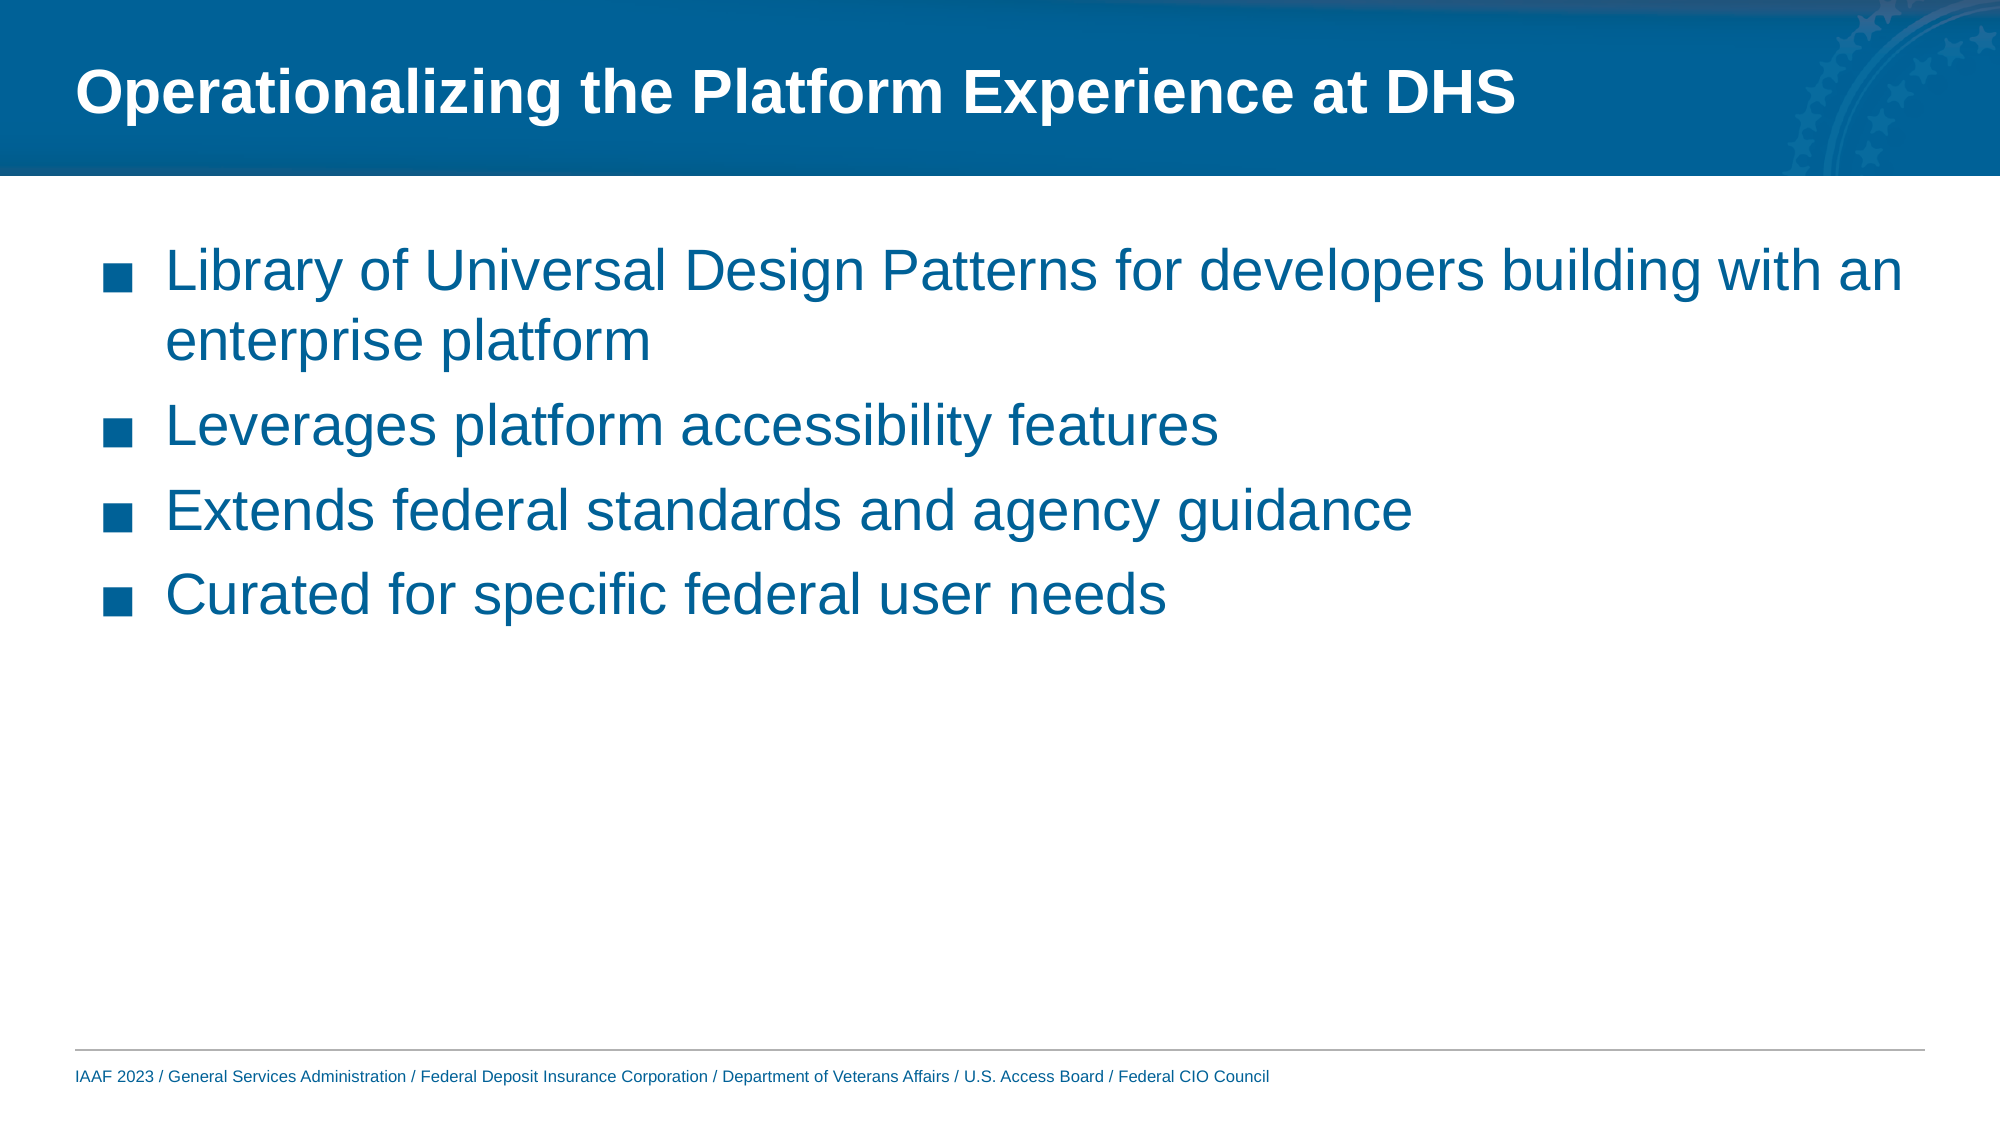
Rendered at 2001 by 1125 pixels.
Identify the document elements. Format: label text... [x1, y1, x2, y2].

title Operationalizing the Platform Experience at DHS [75, 52, 1800, 128]
picture [0, 0, 2000, 176]
picture [0, 168, 666, 176]
list Library of Universal Design Patterns for developers building with an enterprise platform Leverages platform accessibility features Extends federal standards and agency guidance Curated for specific federal user needs [75, 224, 1925, 1035]
